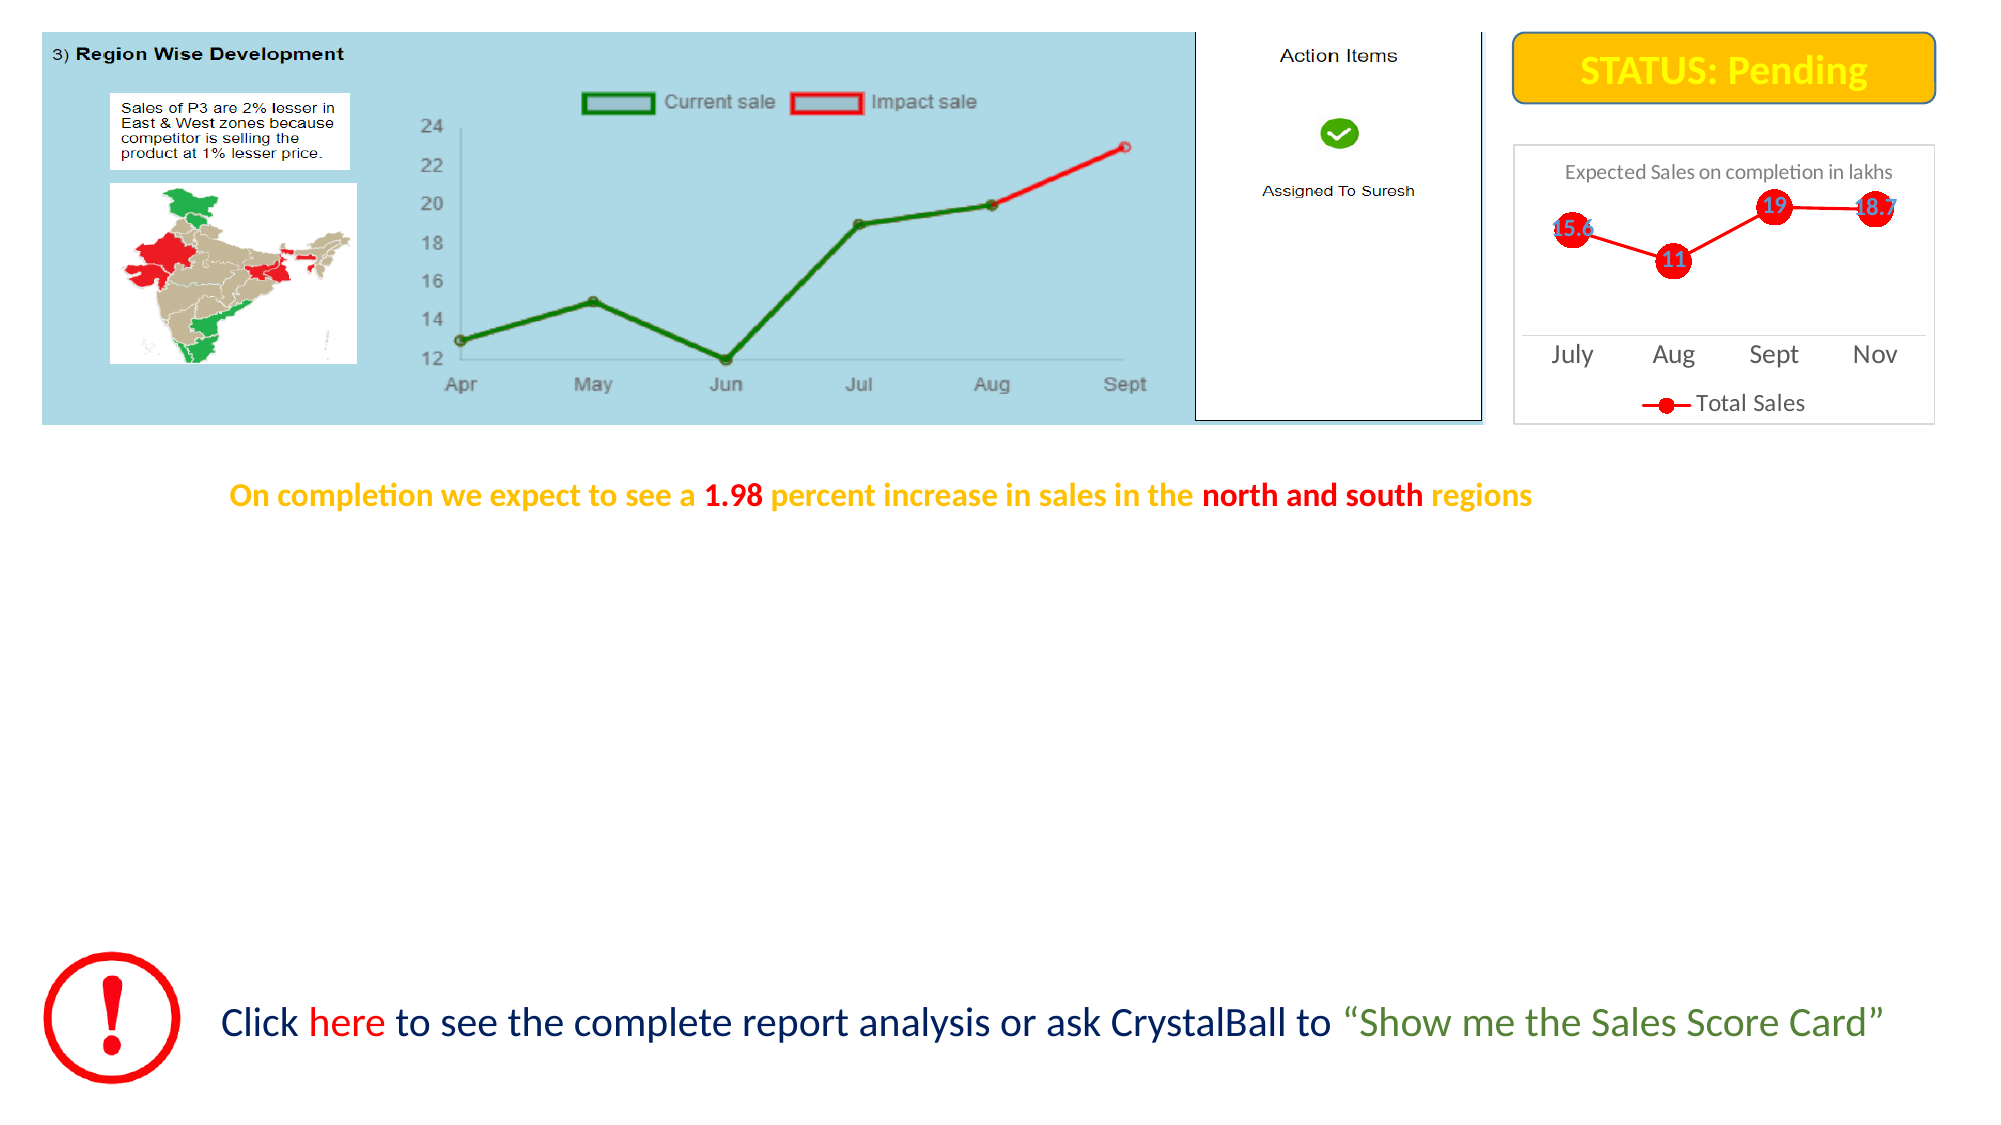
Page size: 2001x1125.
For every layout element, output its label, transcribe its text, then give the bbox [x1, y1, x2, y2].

text_box Click here to see the complete report analysis or ask CrystalBall to “Show me the Sales Score Card” [207, 987, 1913, 1053]
picture [42, 32, 1486, 425]
text_box STATUS: Pending [1511, 31, 1937, 105]
chart [1512, 144, 1936, 425]
text_box On completion we expect to see a 1.98 percent increase in sales in the north and south regions [214, 465, 1548, 521]
picture [15, 939, 207, 1101]
